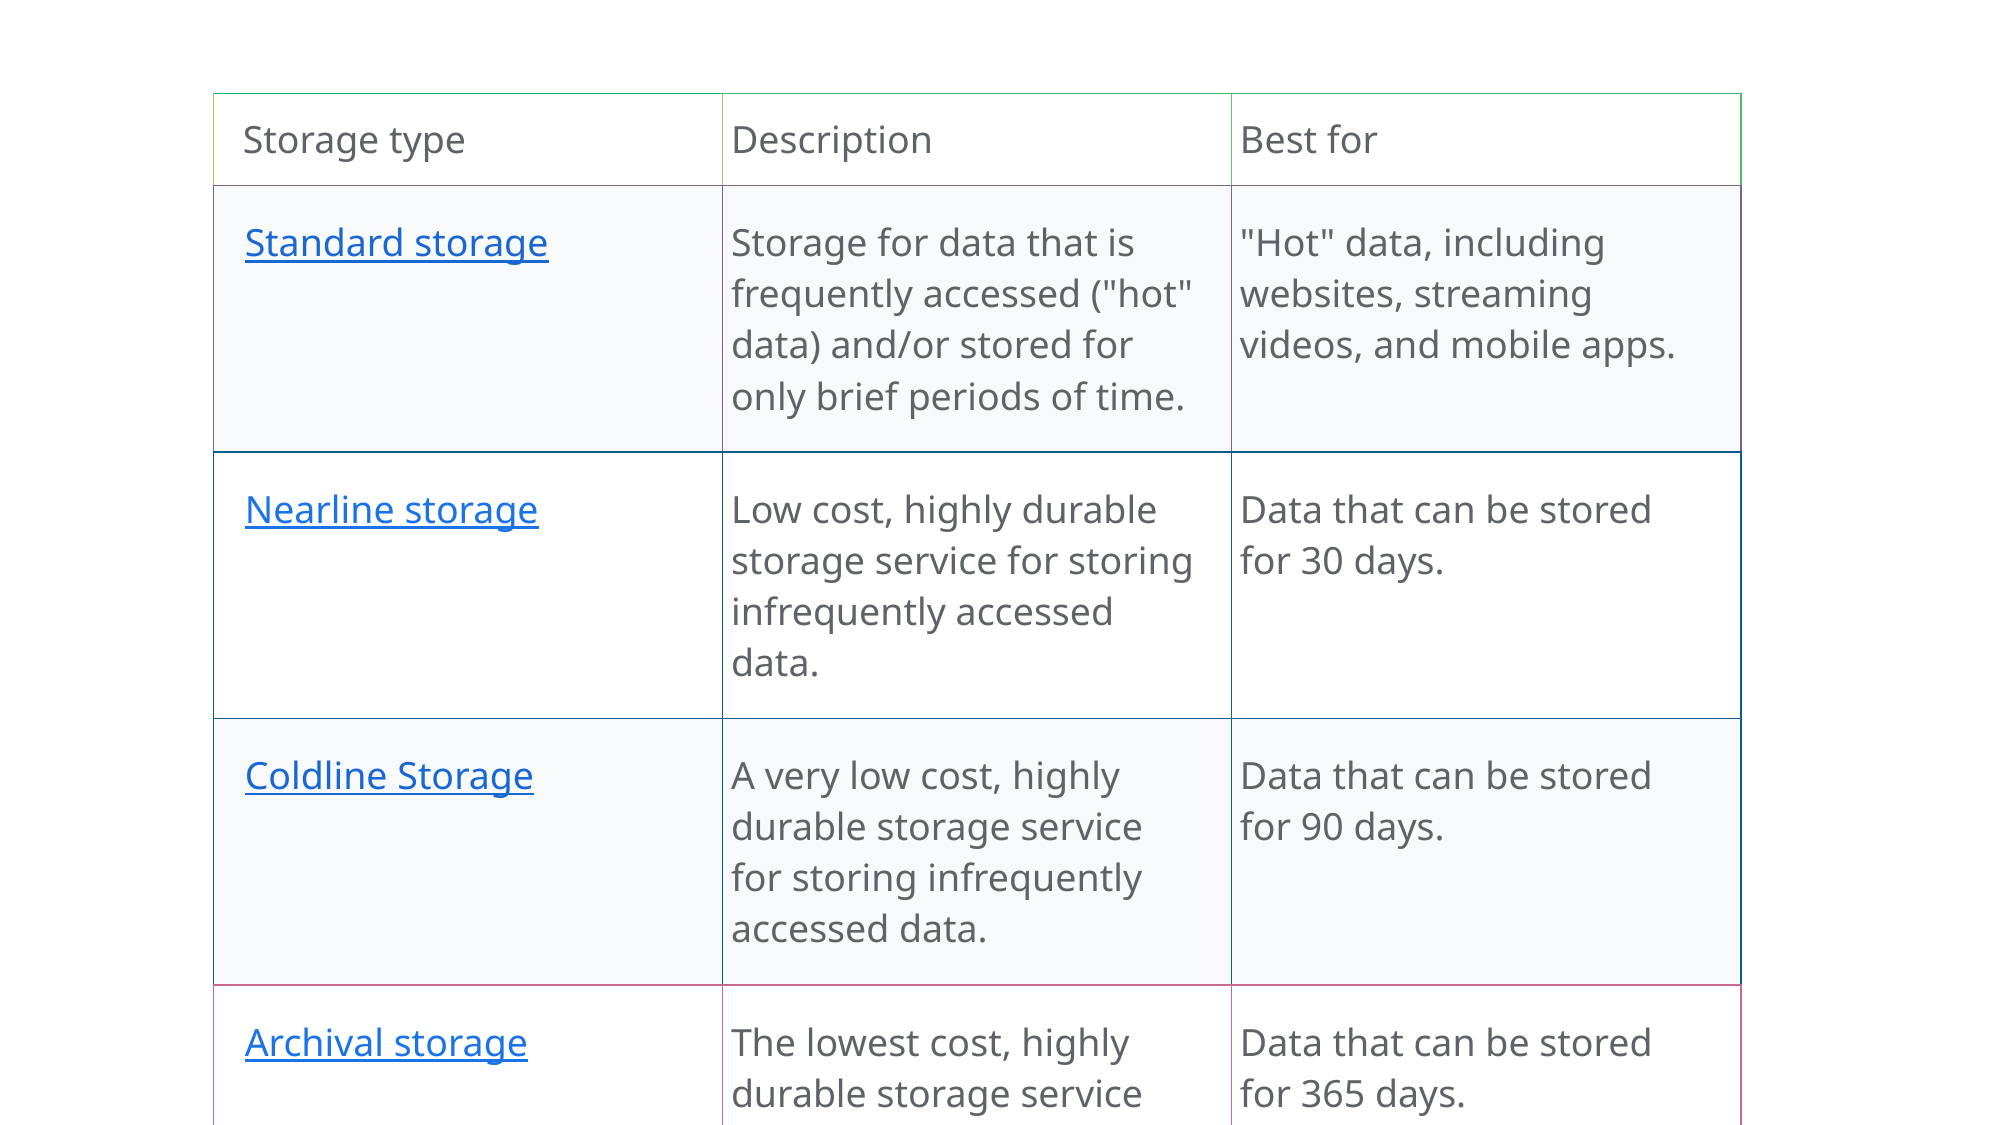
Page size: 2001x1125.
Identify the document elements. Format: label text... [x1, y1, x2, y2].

table_header Best for [1232, 94, 1740, 185]
table_cell A very low cost, highly durable storage service for storing infrequently accessed data. [723, 719, 1231, 984]
table_cell Standard storage [214, 186, 722, 451]
table_cell "Hot" data, including websites, streaming videos, and mobile apps. [1232, 186, 1740, 451]
table_cell Low cost, highly durable storage service for storing infrequently accessed data. [723, 453, 1231, 718]
table_cell Storage for data that is frequently accessed ("hot" data) and/or stored for only brief periods of time. [723, 186, 1231, 451]
table_cell Archival storage [214, 986, 722, 1125]
table_header Description [723, 94, 1231, 185]
table_cell Coldline Storage [214, 719, 722, 984]
table_cell Data that can be stored for 30 days. [1232, 453, 1740, 718]
table_header Storage type [214, 94, 722, 185]
table_cell Nearline storage [214, 453, 722, 718]
table_cell The lowest cost, highly durable storage service for data archiving, online backup, and disaster recovery. [723, 986, 1231, 1125]
table_cell Data that can be stored for 90 days. [1232, 719, 1740, 984]
table_cell Data that can be stored for 365 days. [1232, 986, 1740, 1125]
